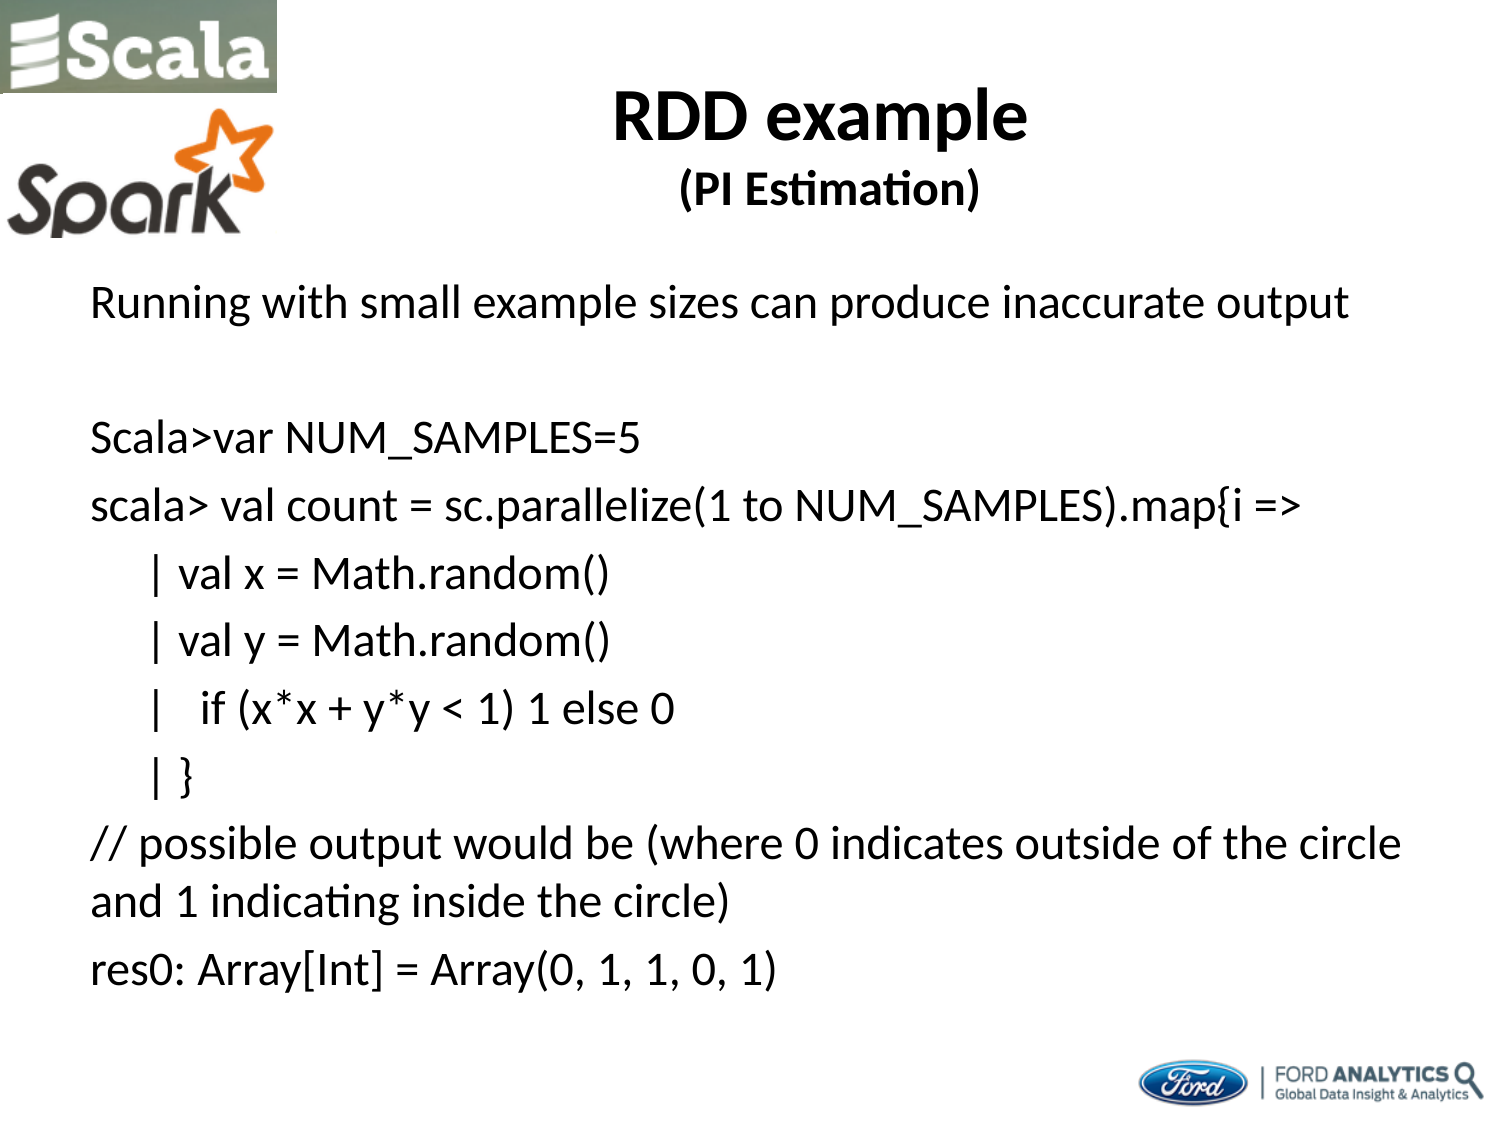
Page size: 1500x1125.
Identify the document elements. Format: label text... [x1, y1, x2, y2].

text_box RDD example (PI Estimation) [280, 46, 1500, 235]
picture [1136, 1057, 1497, 1108]
list Running with small example sizes can produce inaccurate output Scala>var NUM_SAMPLES=5 scala> val count = sc.parallelize(1 to NUM_SAMPLES).map{i => | val x = Math.random() | val y = Math.random() | if (x*x + y*y < 1) 1 else 0 | } // possible output would be (where 0 indicates outside of the circle and 1 indicating inside the circle) res0: Array[Int] = Array(0, 1, 1, 0, 1) [75, 262, 1425, 1005]
picture [0, 0, 277, 238]
